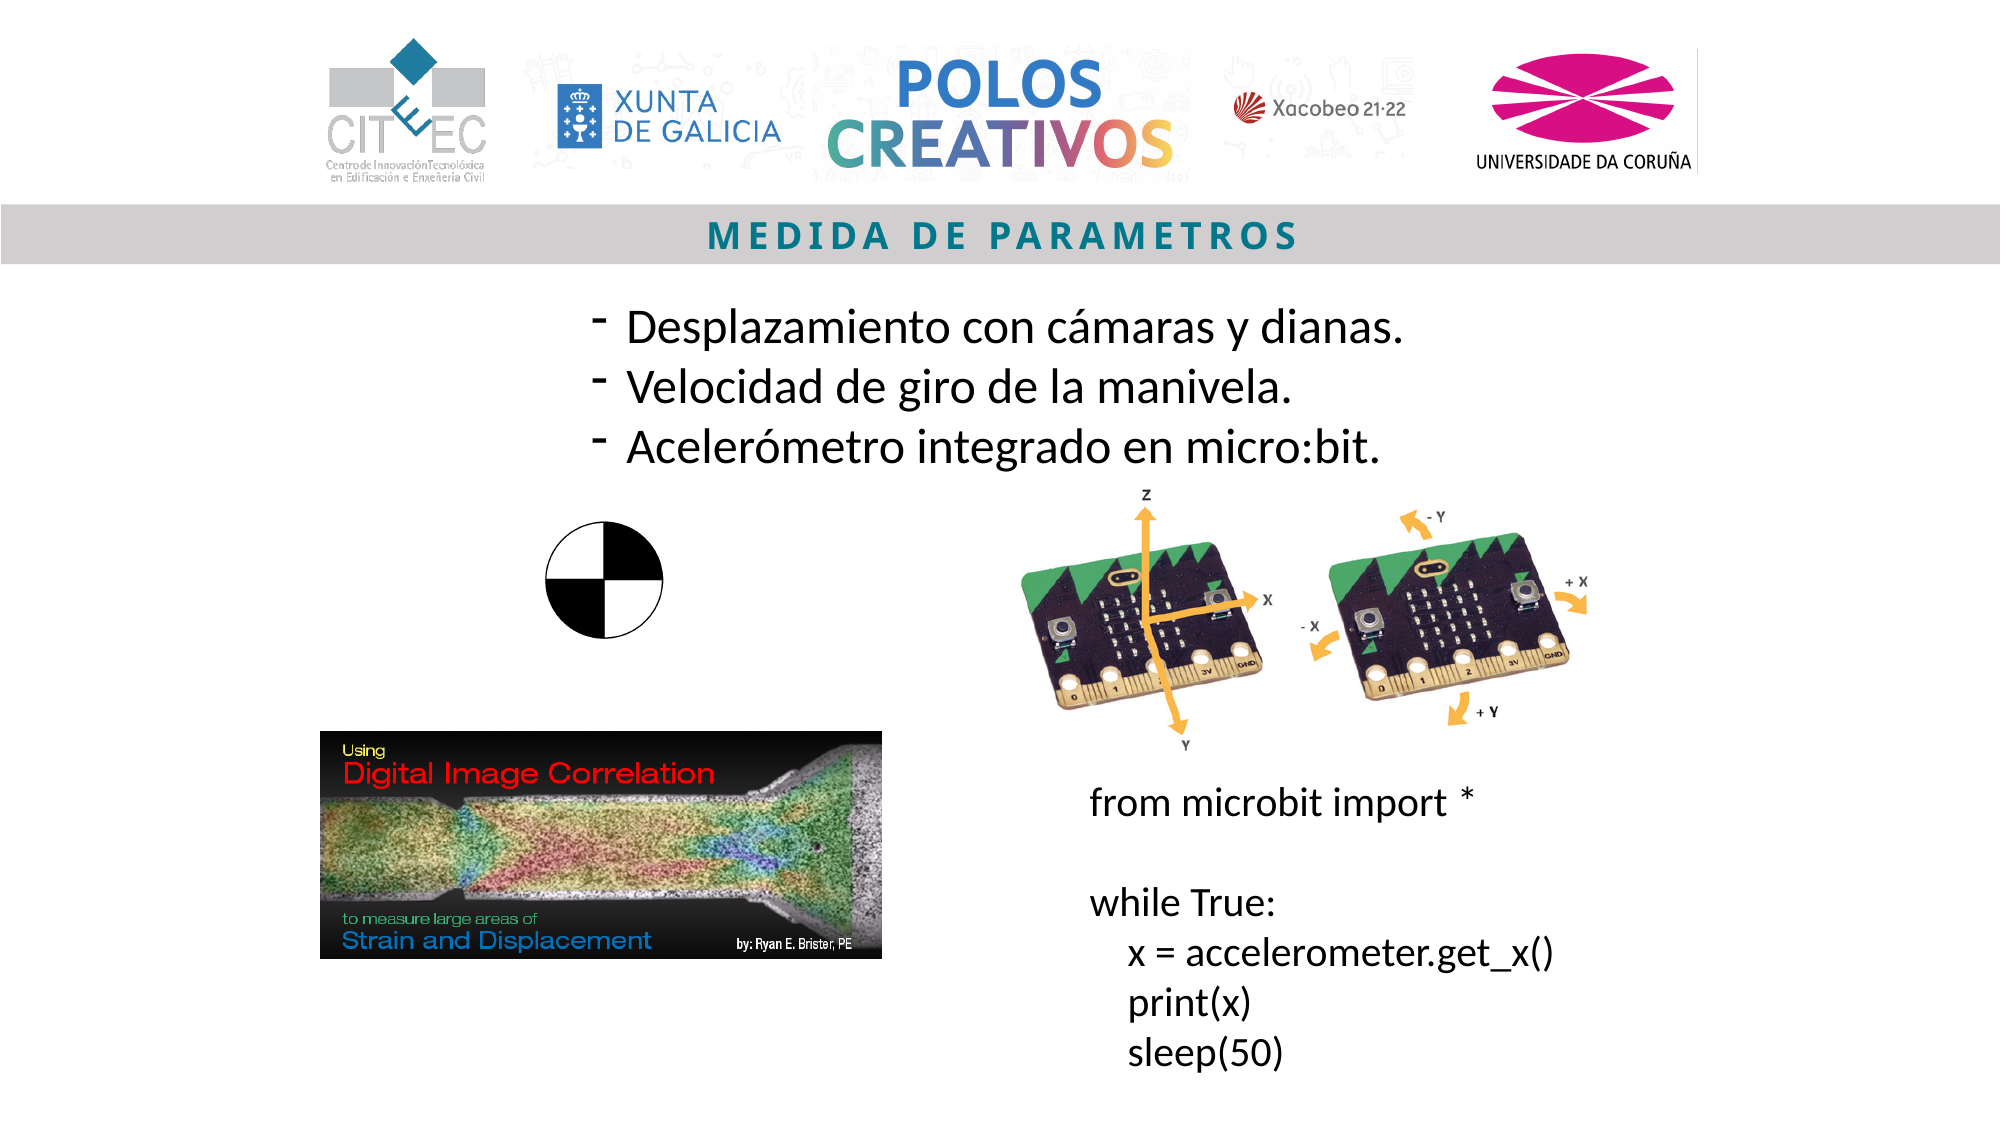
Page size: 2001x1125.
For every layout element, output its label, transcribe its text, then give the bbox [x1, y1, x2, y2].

picture [812, 45, 1191, 182]
picture [537, 520, 665, 642]
text_box from microbit import * while True: x = accelerometer.get_x() print(x) sleep(50) [1074, 767, 1607, 1083]
picture [326, 37, 488, 187]
text_box MEDIDA DE PARAMETROS [1, 204, 2000, 265]
picture [520, 53, 805, 169]
picture [1471, 49, 1698, 174]
picture [1223, 56, 1414, 158]
text_box Desplazamiento con cámaras y dianas. Velocidad de giro de la manivela. Acelerómetro integrado en micro:bit. [576, 286, 1424, 522]
picture [1000, 483, 1607, 754]
picture [320, 731, 882, 959]
